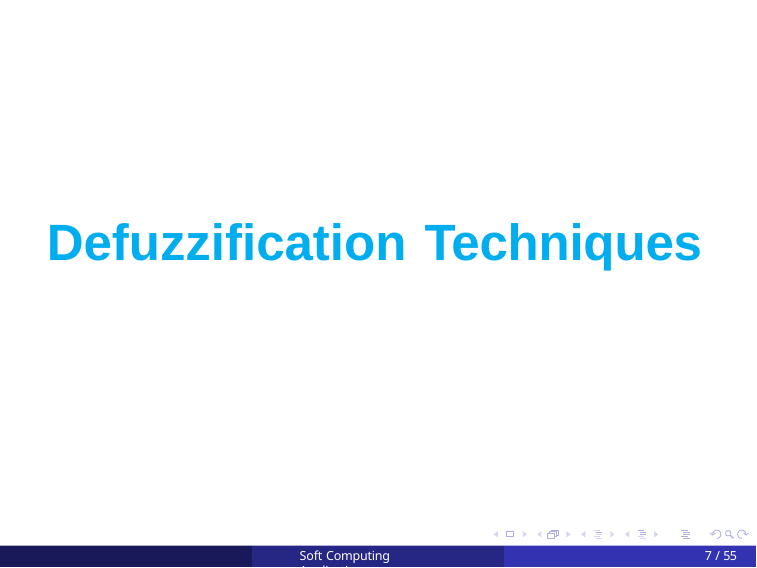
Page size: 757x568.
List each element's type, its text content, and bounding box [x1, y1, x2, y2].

slide_number 7 / 55 [698, 546, 745, 568]
title Defuzzification Techniques [44, 206, 712, 305]
text_box Soft Computing Applications [297, 546, 459, 568]
